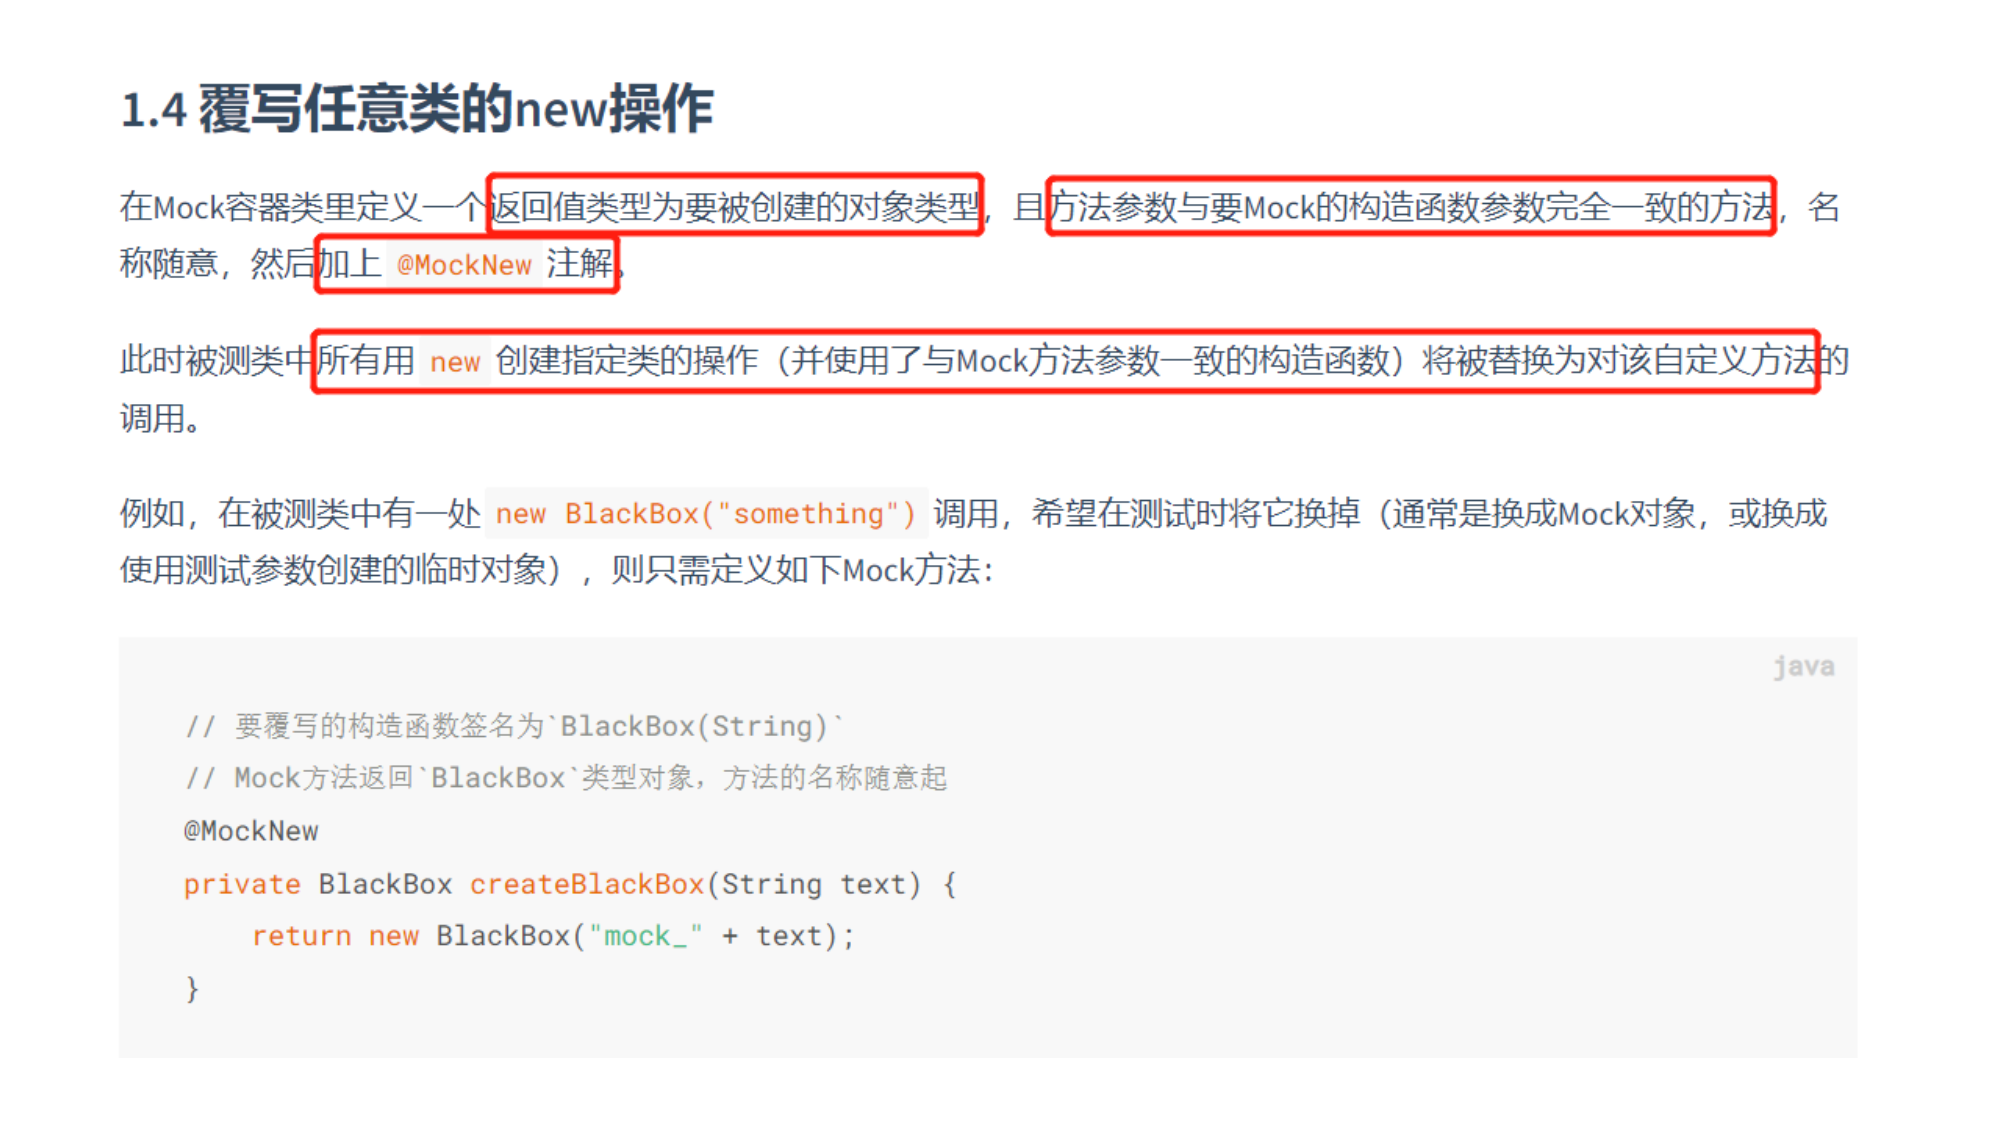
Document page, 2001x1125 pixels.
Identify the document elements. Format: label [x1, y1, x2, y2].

picture [99, 67, 1900, 1058]
